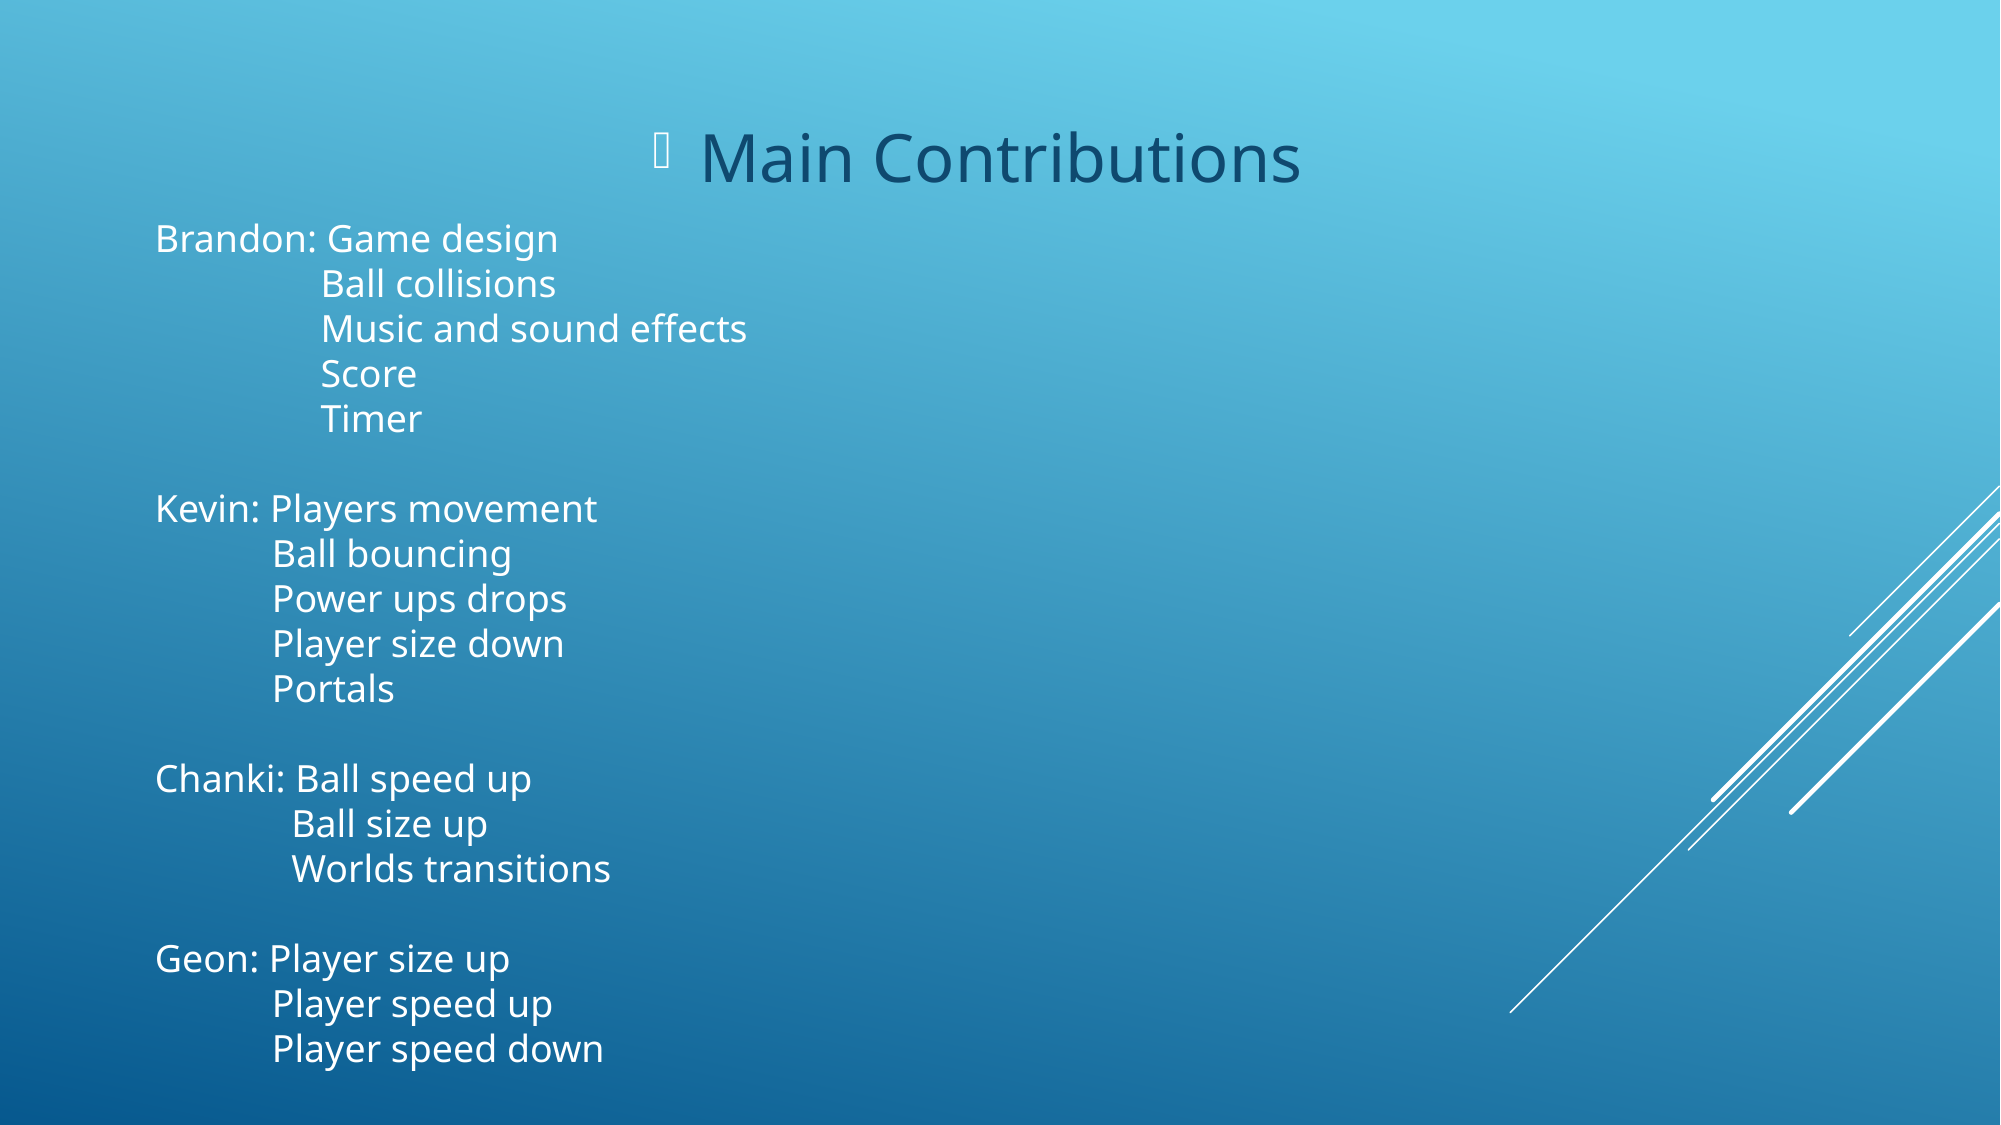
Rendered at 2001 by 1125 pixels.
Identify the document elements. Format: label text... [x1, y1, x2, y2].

text_box Brandon: Game design Ball collisions Music and sound effects Score Timer Kevin: Players movement Ball bouncing Power ups drops Player size down Portals Chanki: Ball speed up Ball size up Worlds transitions Geon: Player size up Player speed up Player speed down [140, 207, 1837, 1078]
list Main Contributions [277, 64, 1678, 207]
